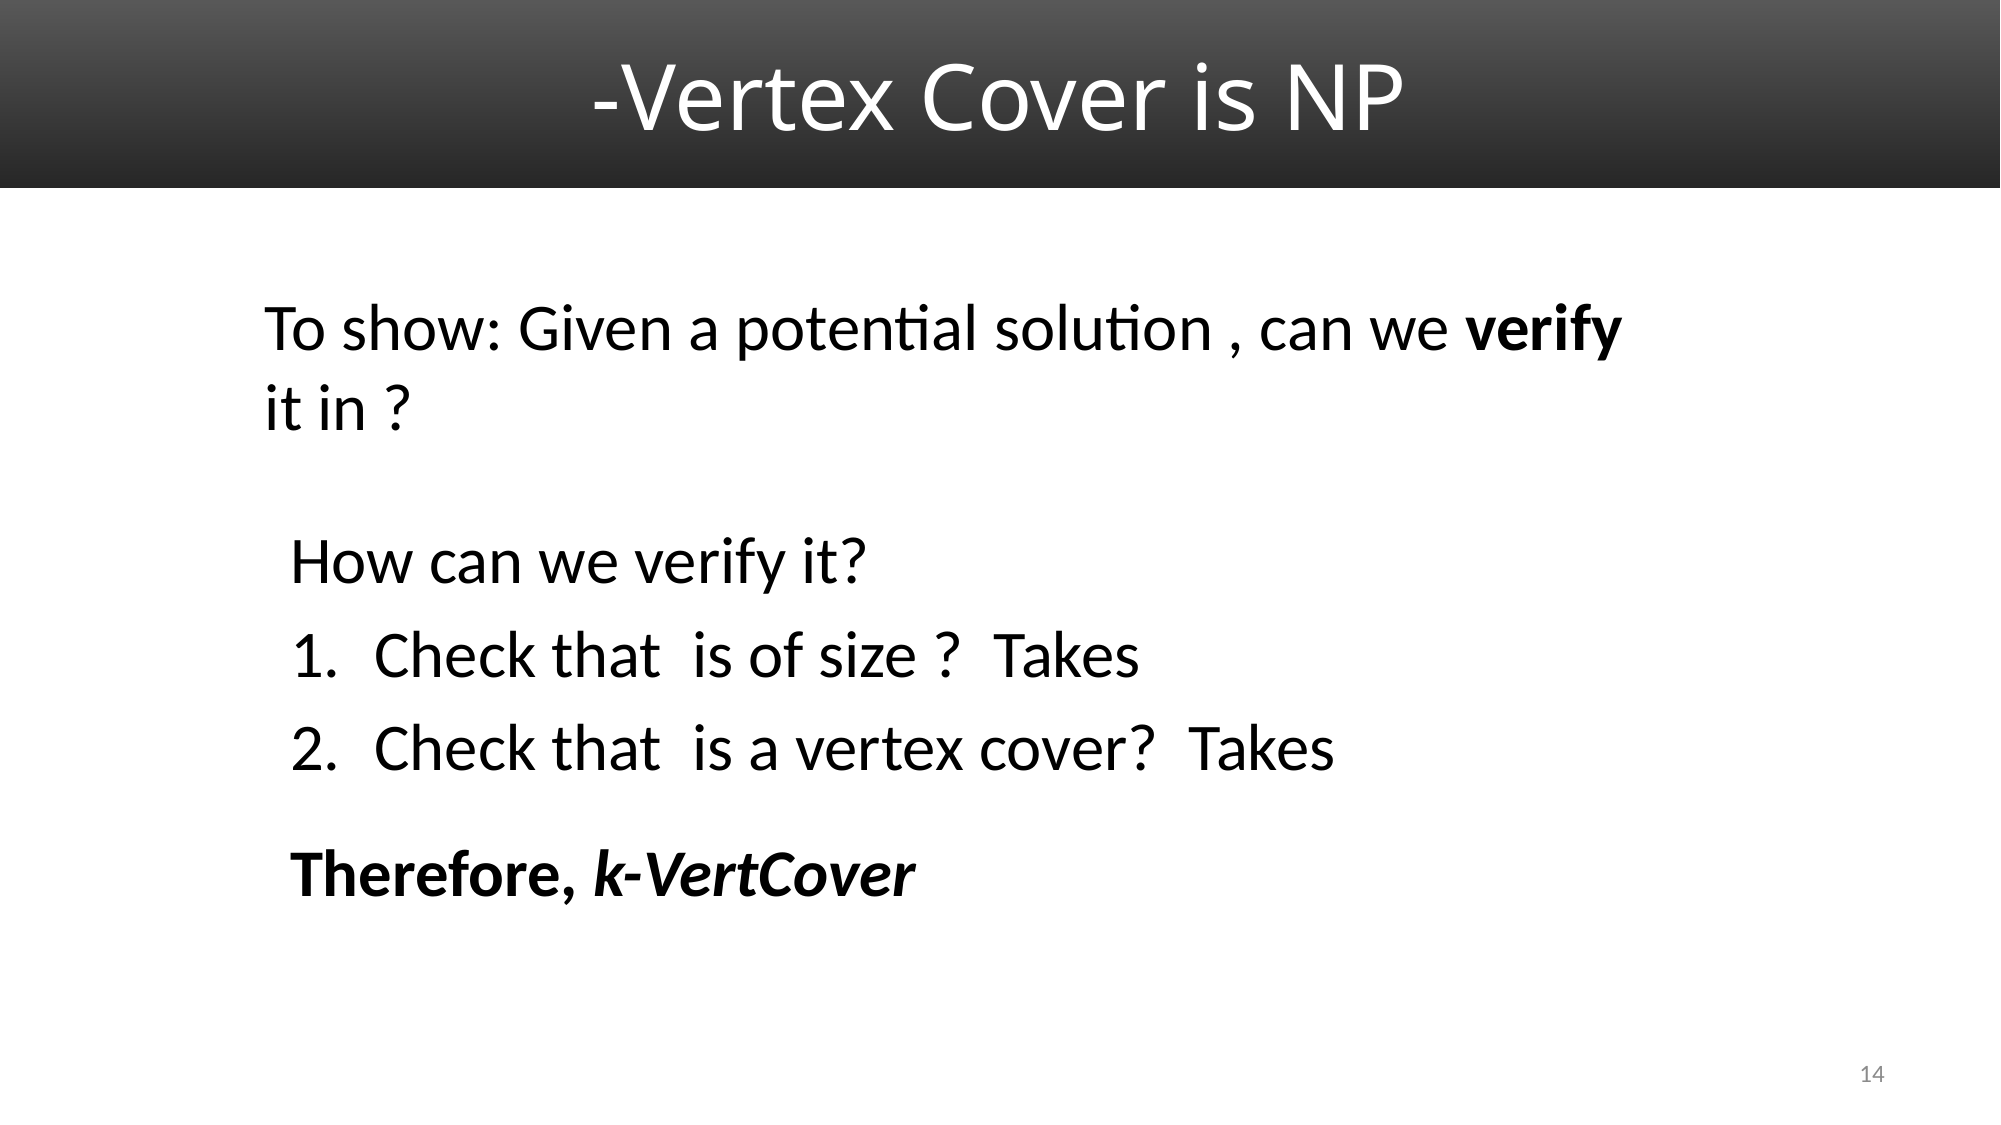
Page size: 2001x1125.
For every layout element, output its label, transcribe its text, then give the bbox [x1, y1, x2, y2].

slide_number 14 [1433, 1042, 1900, 1103]
